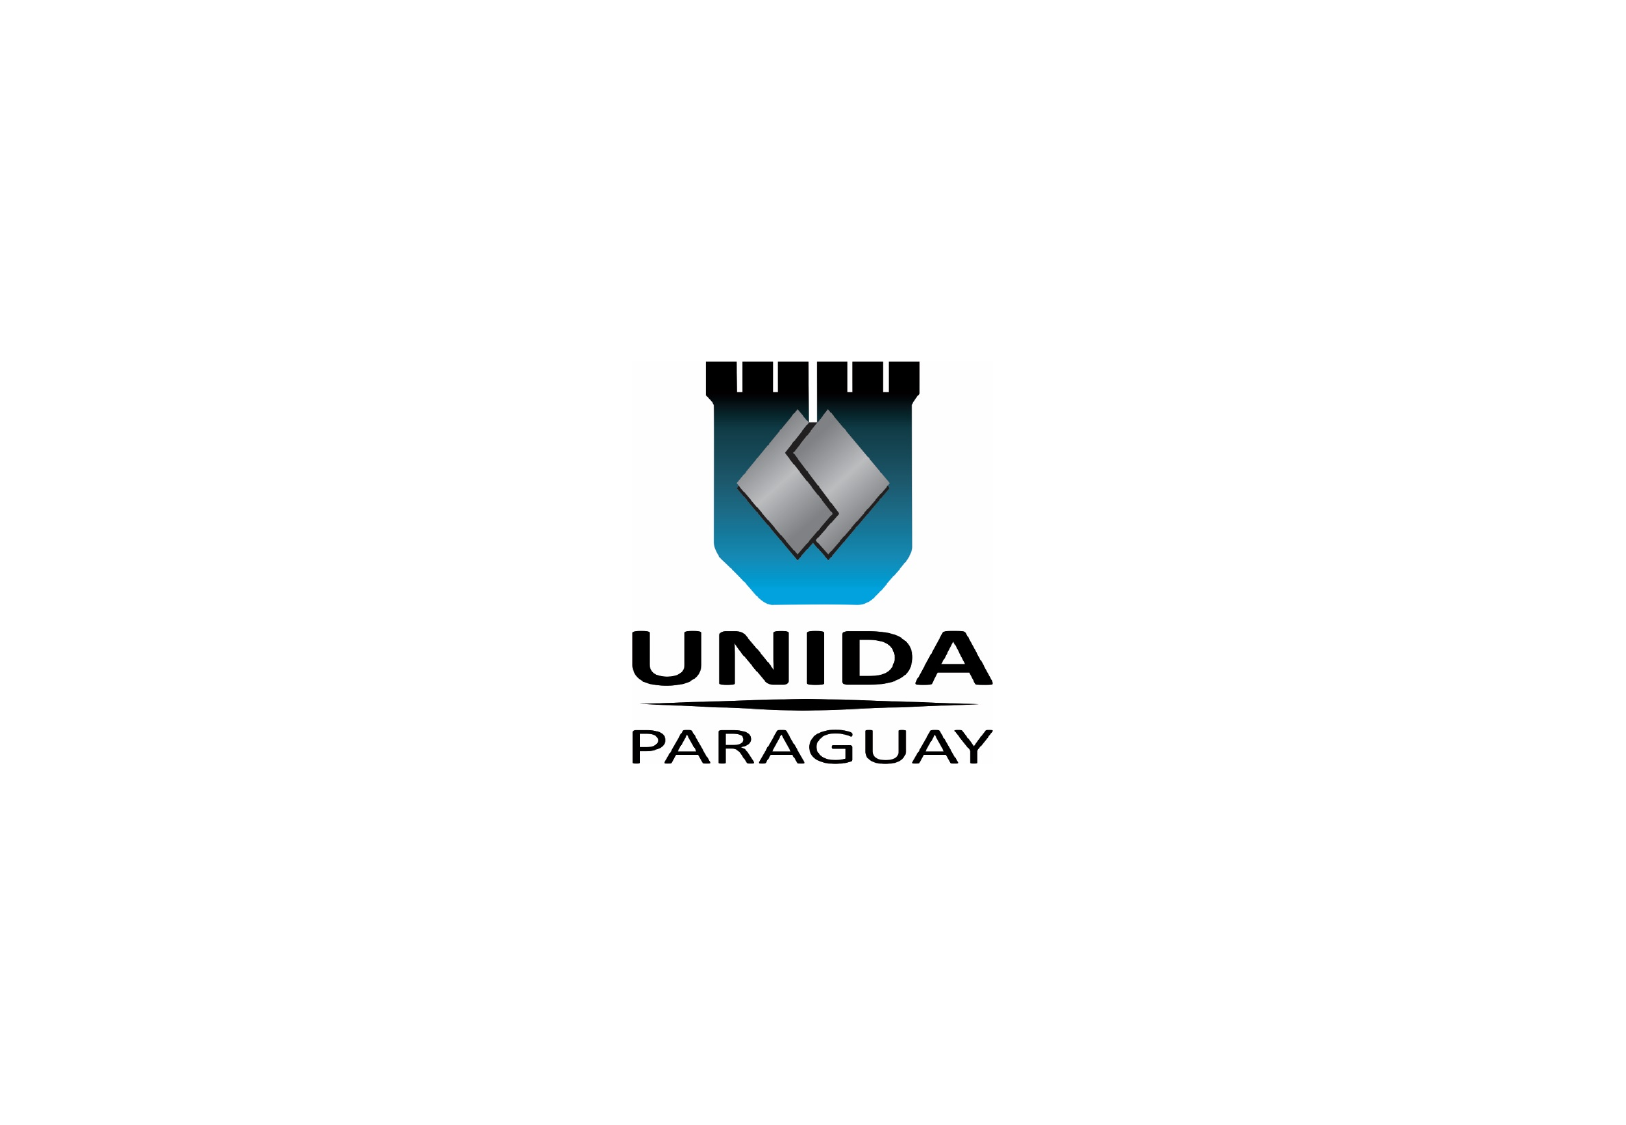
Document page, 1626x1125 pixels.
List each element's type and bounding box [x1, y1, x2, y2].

picture [632, 360, 993, 764]
